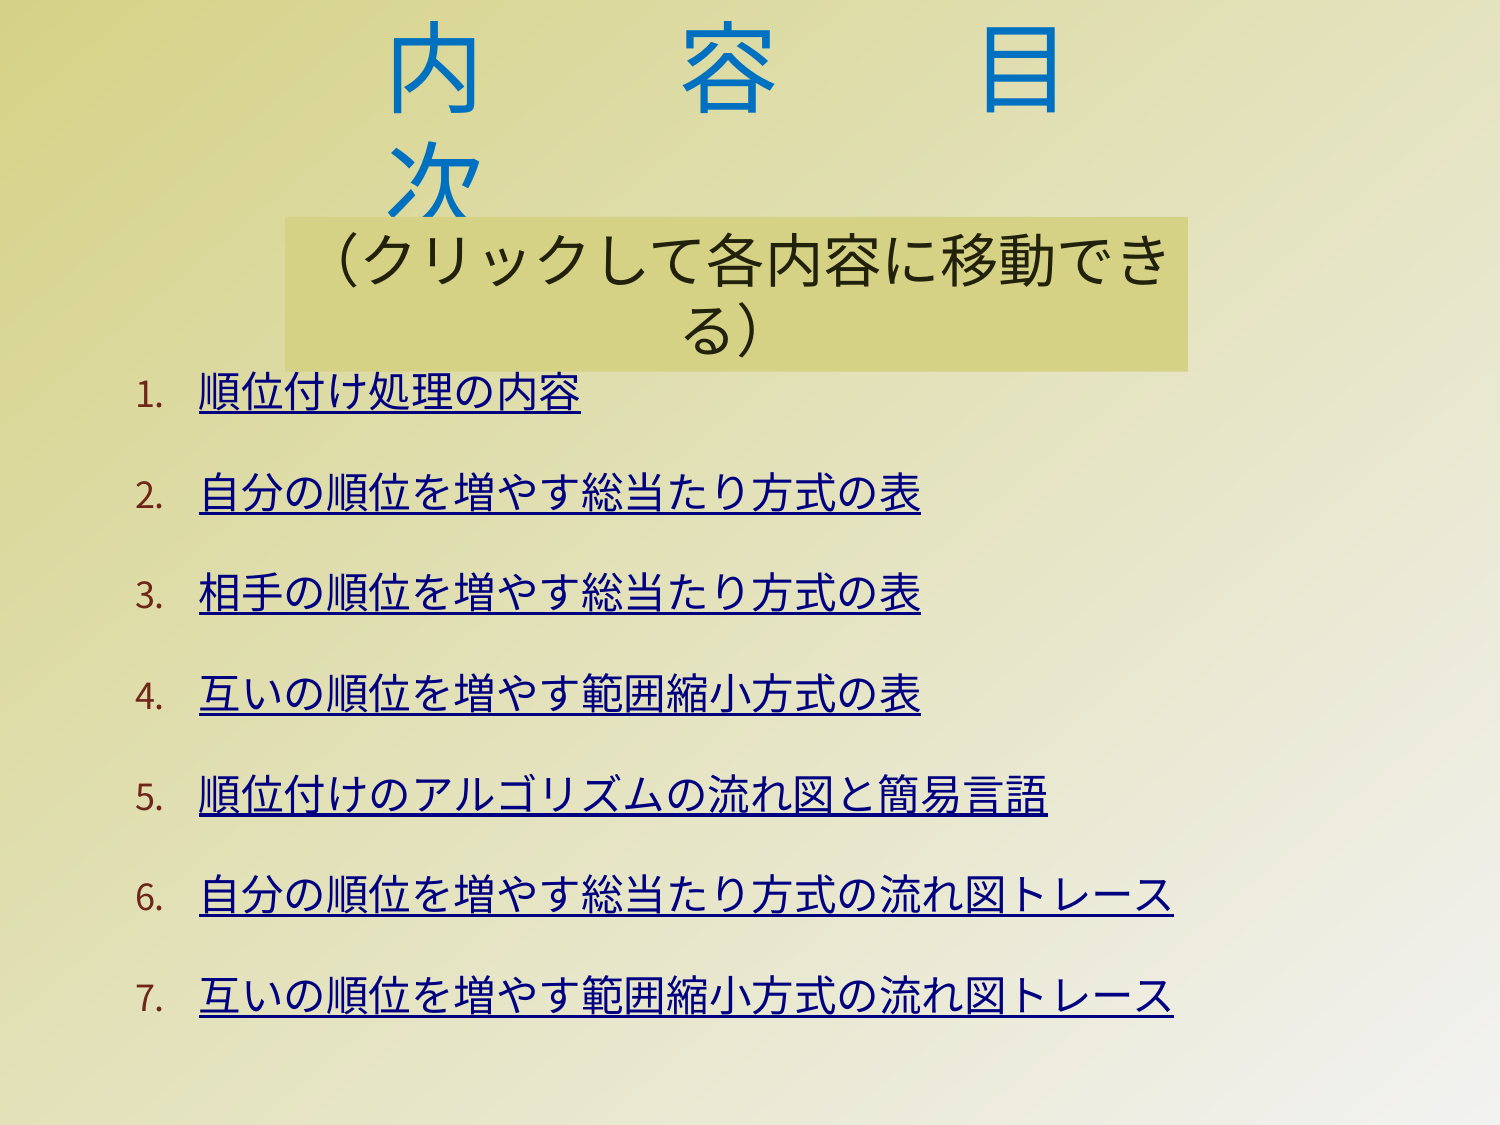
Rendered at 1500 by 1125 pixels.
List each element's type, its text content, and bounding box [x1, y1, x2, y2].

title 内 容 目 次 [271, 47, 1245, 204]
list 順位付け処理の内容 自分の順位を増やす総当たり方式の表 相手の順位を増やす総当たり方式の表 互いの順位を増やす範囲縮小方式の表 順位付けのアルゴリズムの流れ図と簡易言語 自分の順位を増やす総当たり方式の流れ図トレース 互いの順位を増やす範囲縮小方式の流れ図トレース [120, 326, 1449, 1043]
text_box （クリックして各内容に移動できる） [285, 216, 1188, 372]
